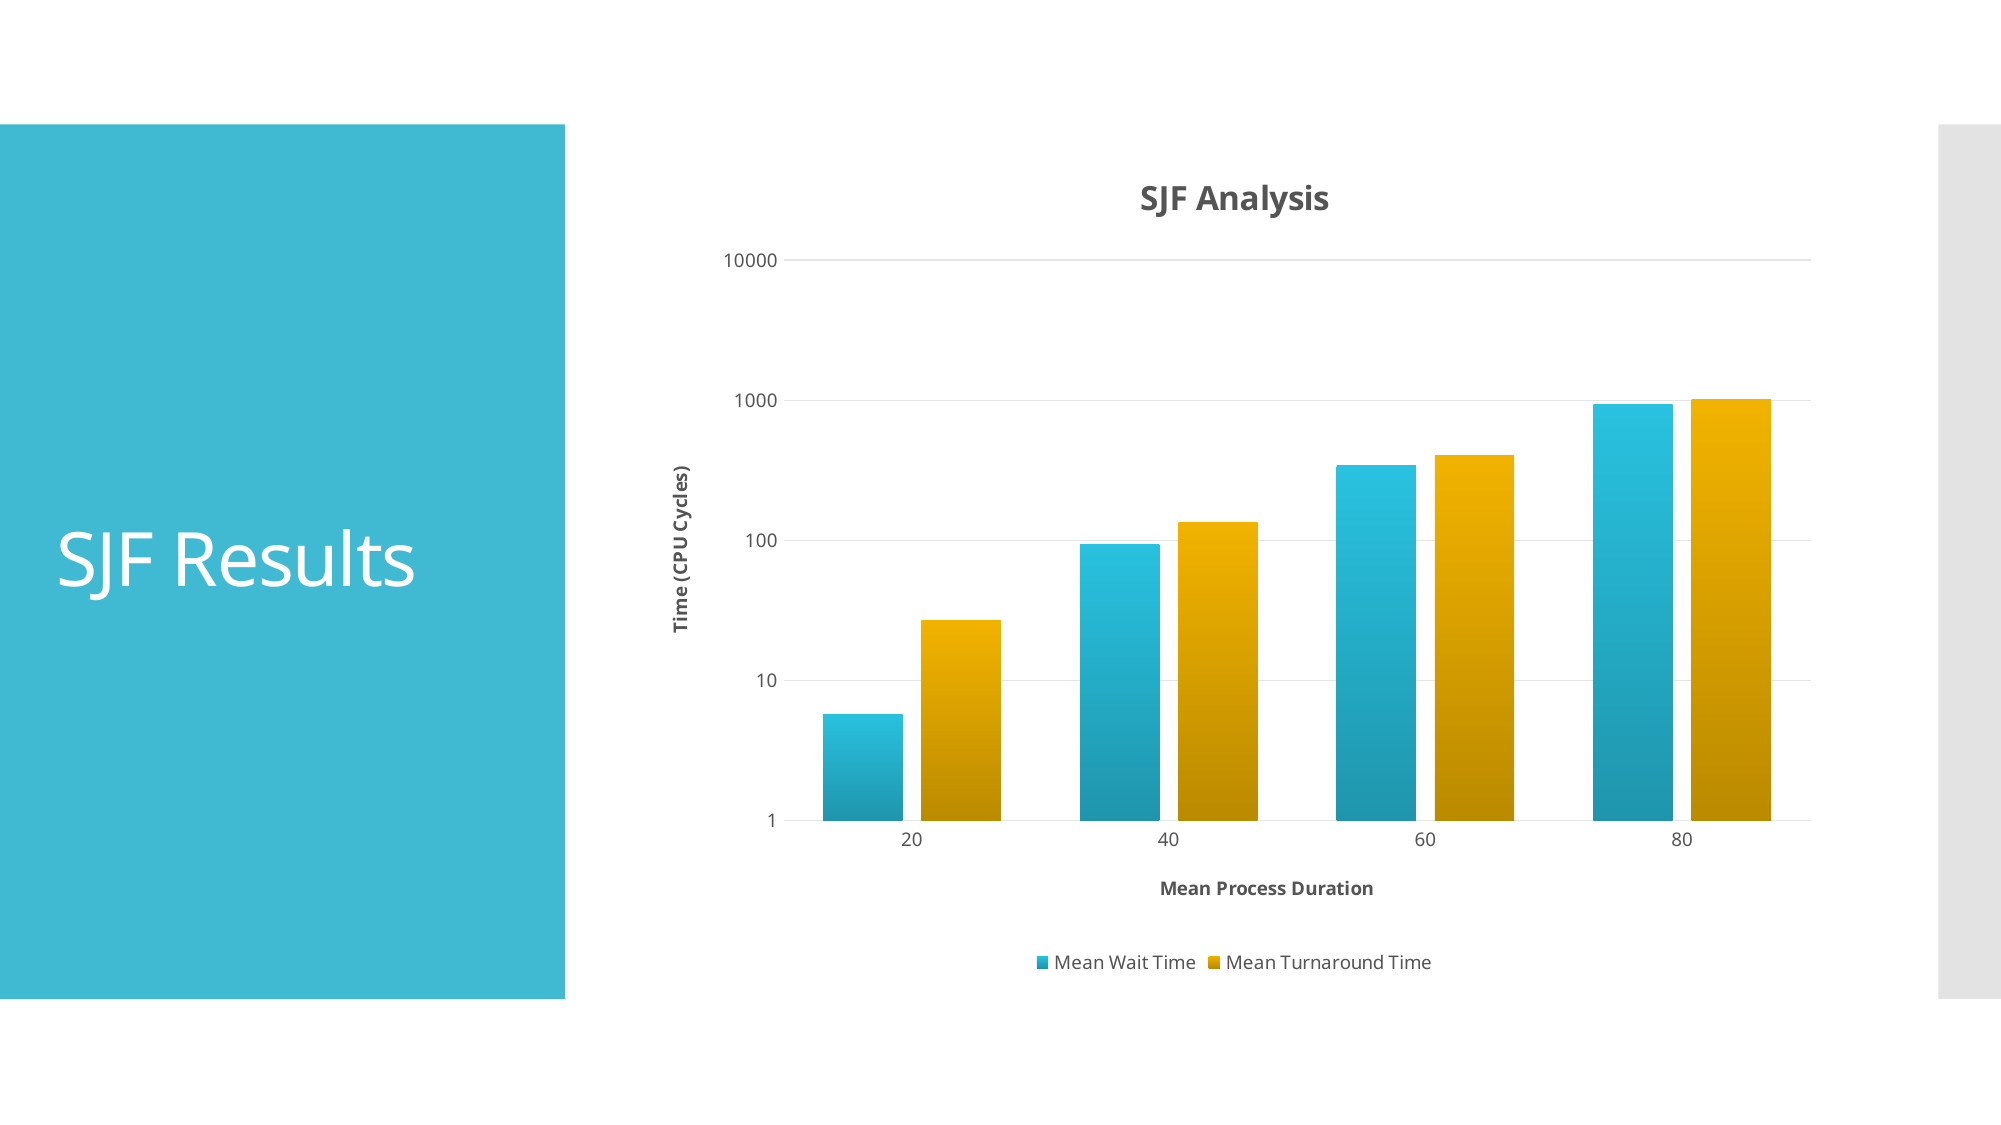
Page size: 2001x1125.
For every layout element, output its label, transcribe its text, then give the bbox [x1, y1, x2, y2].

chart [634, 141, 1835, 982]
title SJF Results [41, 184, 525, 940]
